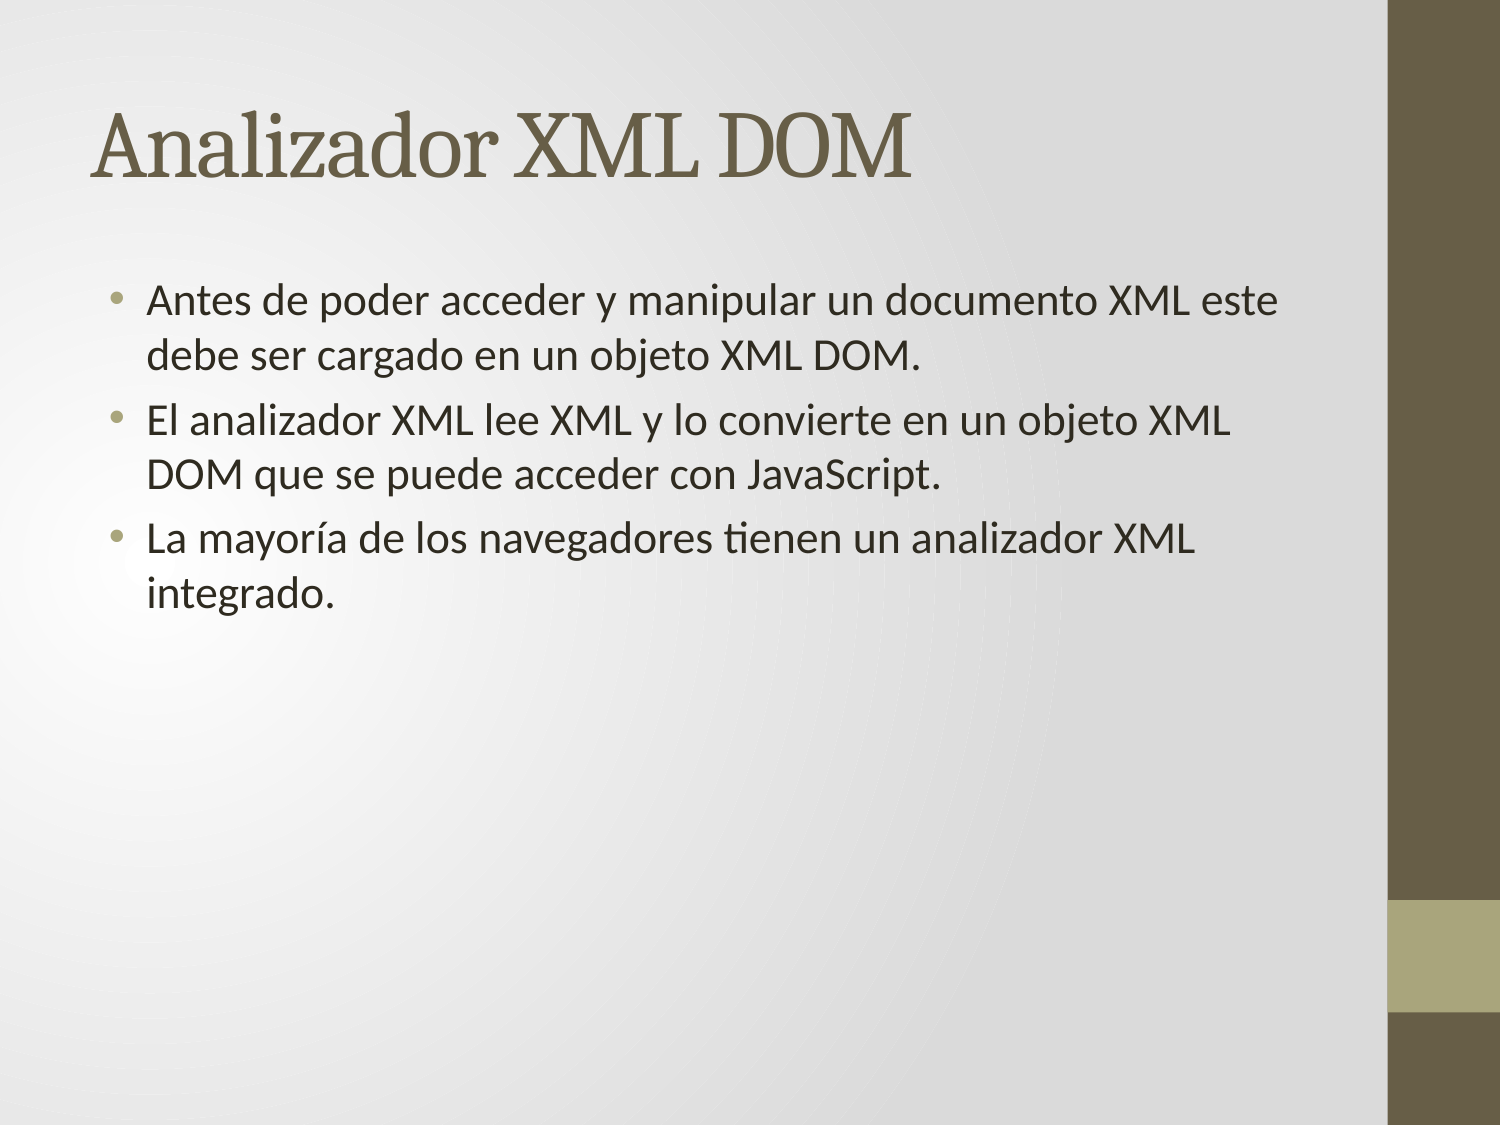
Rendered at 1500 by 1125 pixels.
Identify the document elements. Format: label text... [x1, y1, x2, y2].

title Analizador XML DOM [75, 45, 1325, 233]
list Antes de poder acceder y manipular un documento XML este debe ser cargado en un objeto XML DOM. El analizador XML lee XML y lo convierte en un objeto XML DOM que se puede acceder con JavaScript. La mayoría de los navegadores tienen un analizador XML integrado. [75, 262, 1325, 1050]
